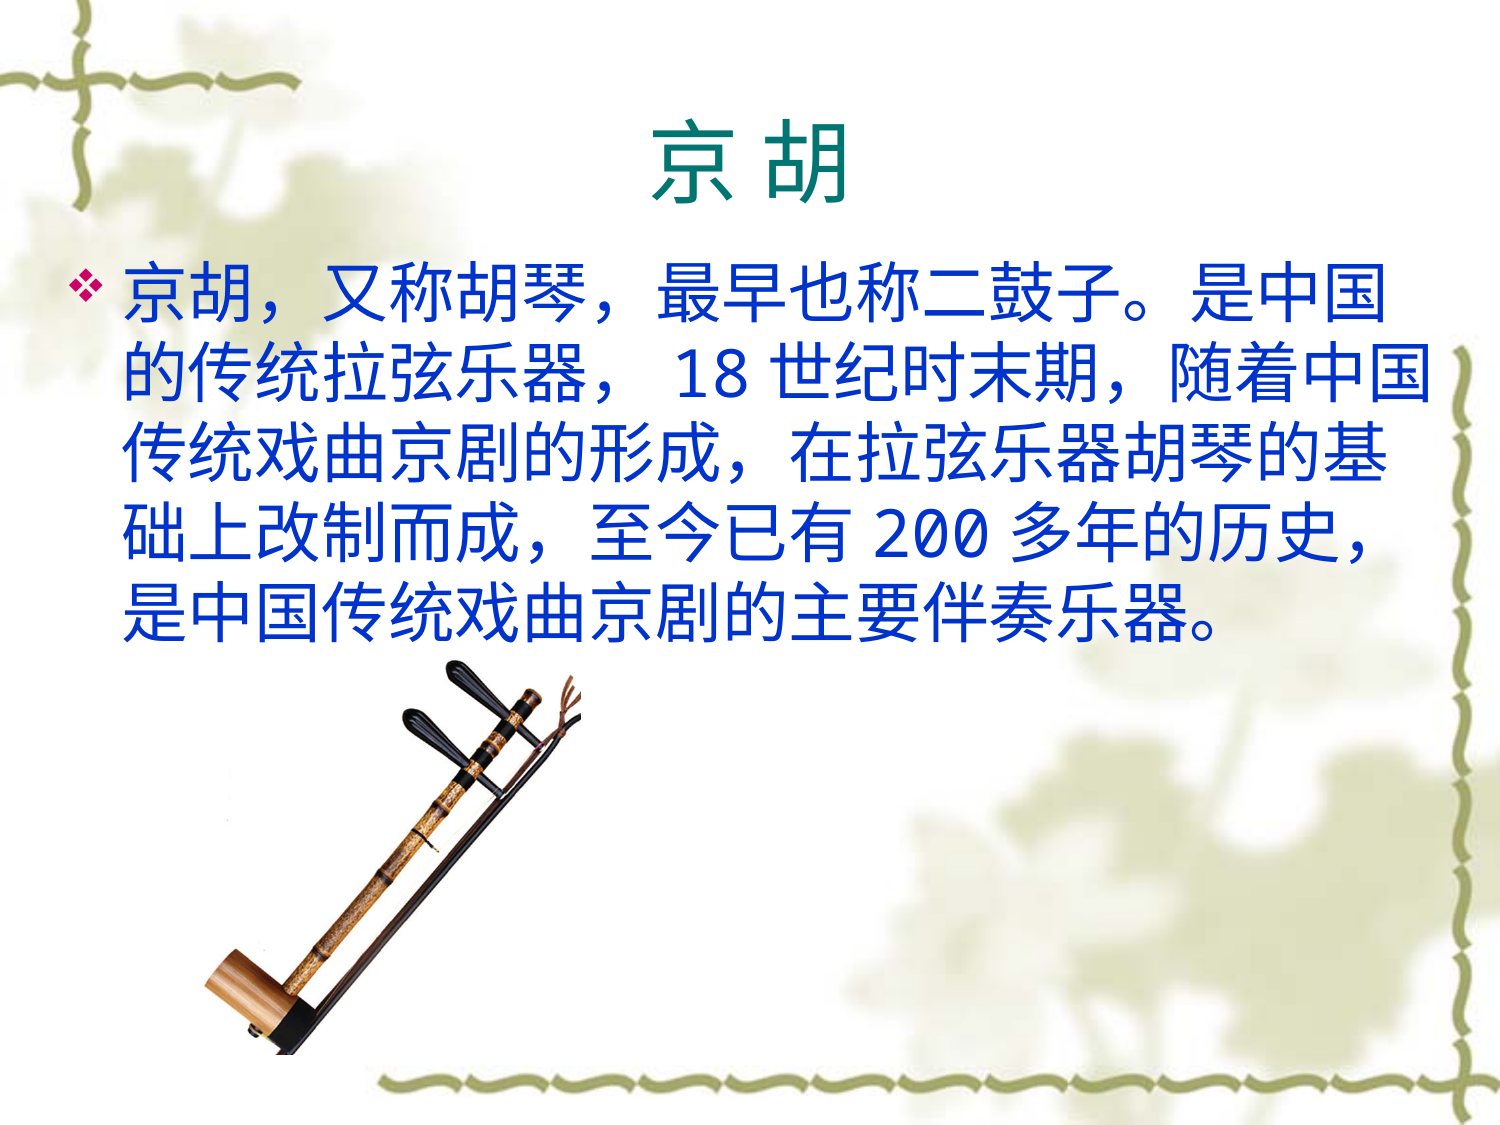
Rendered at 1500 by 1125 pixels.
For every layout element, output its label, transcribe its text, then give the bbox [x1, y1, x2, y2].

title 京 胡 [49, 66, 1451, 243]
list 京胡，又称胡琴，最早也称二鼓子。是中国的传统拉弦乐器，18世纪时末期，随着中国传统戏曲京剧的形成，在拉弦乐器胡琴的基础上改制而成，至今已有200多年的历史，是中国传统戏曲京剧的主要伴奏乐器。 [49, 243, 1452, 1059]
picture [0, 0, 1500, 1125]
